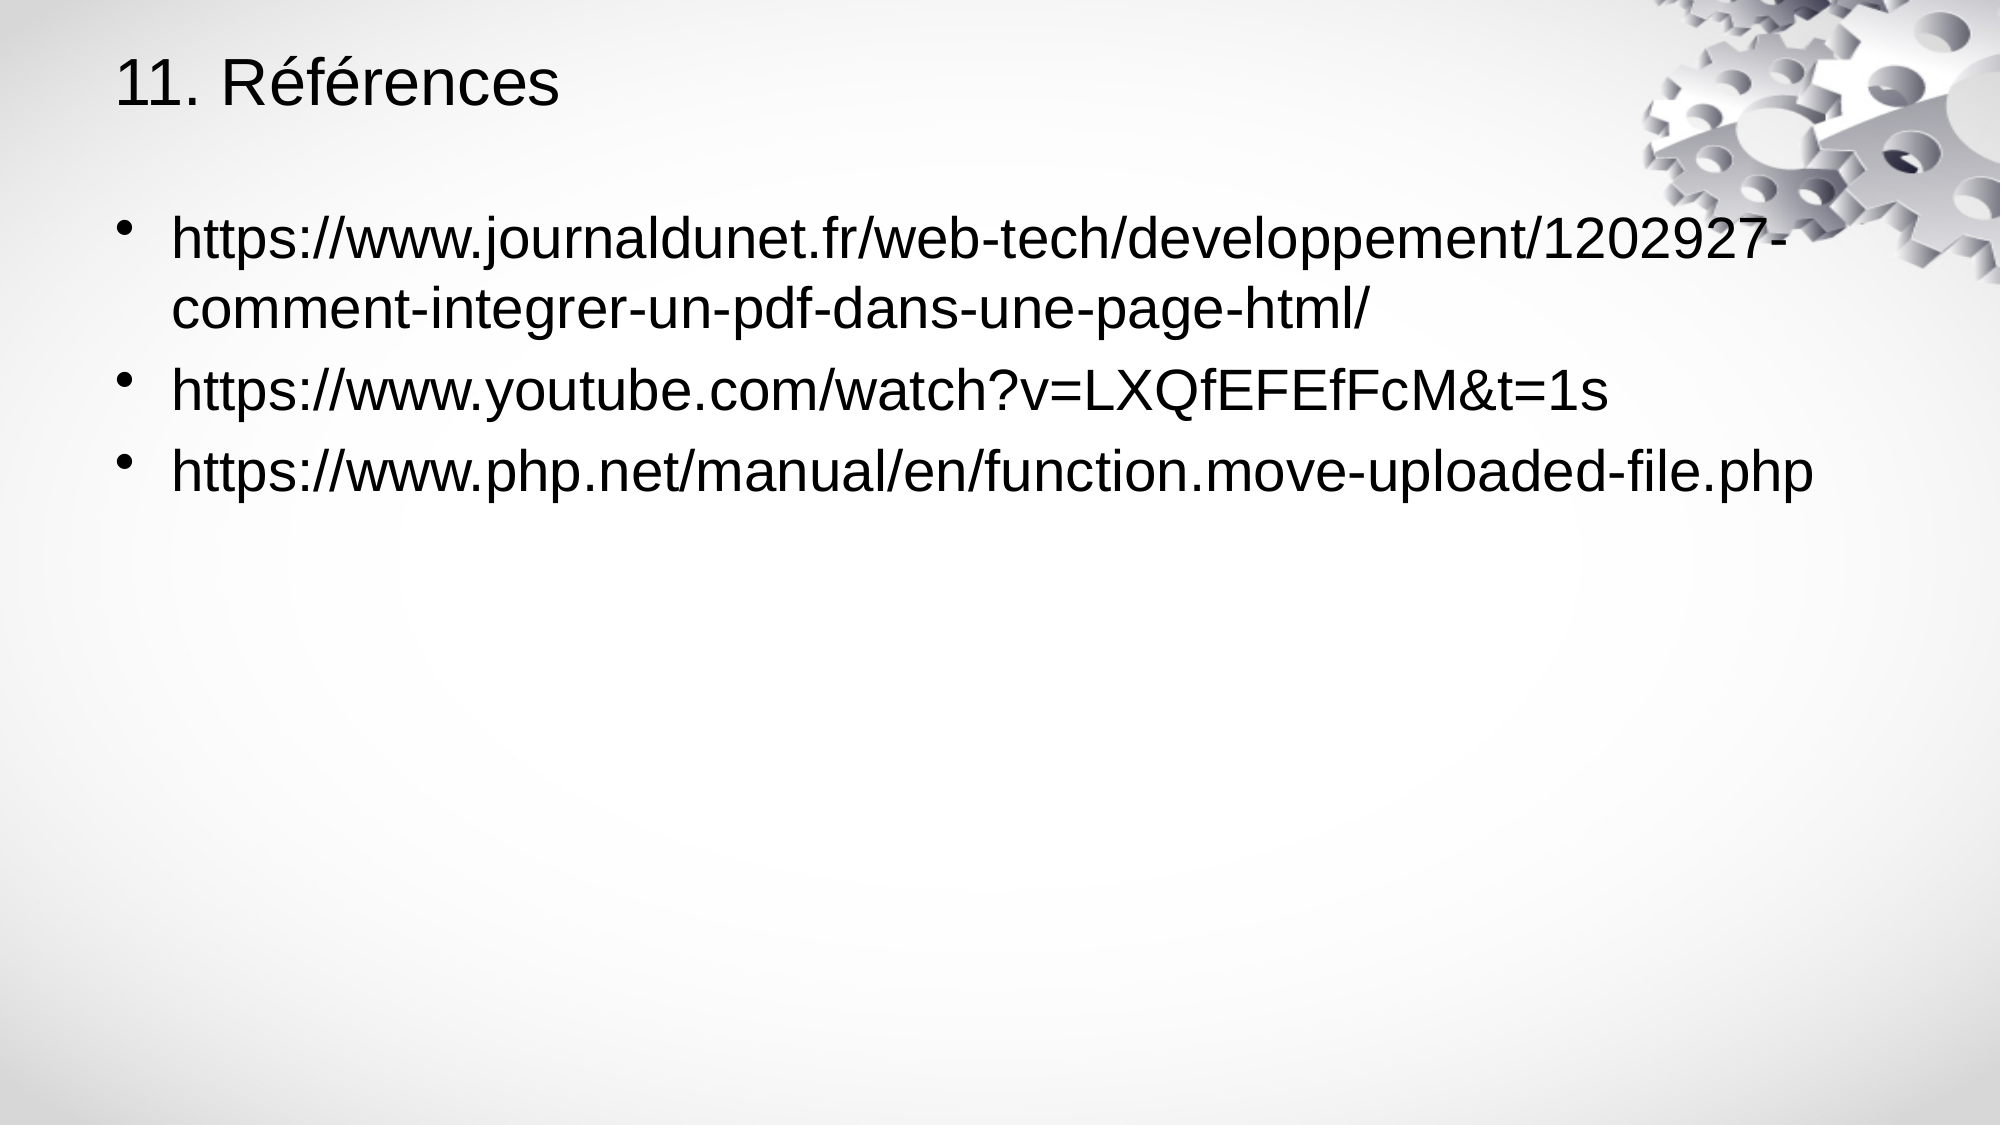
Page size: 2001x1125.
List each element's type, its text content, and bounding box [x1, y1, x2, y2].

list https://www.journaldunet.fr/web-tech/developpement/1202927-comment-integrer-un-pdf-dans-une-page-html/ https://www.youtube.com/watch?v=LXQfEFEfFcM&t=1s https://www.php.net/manual/en/function.move-uploaded-file.php [99, 192, 1901, 1006]
picture [0, 0, 2000, 1125]
title 11. Références [99, 30, 1901, 127]
